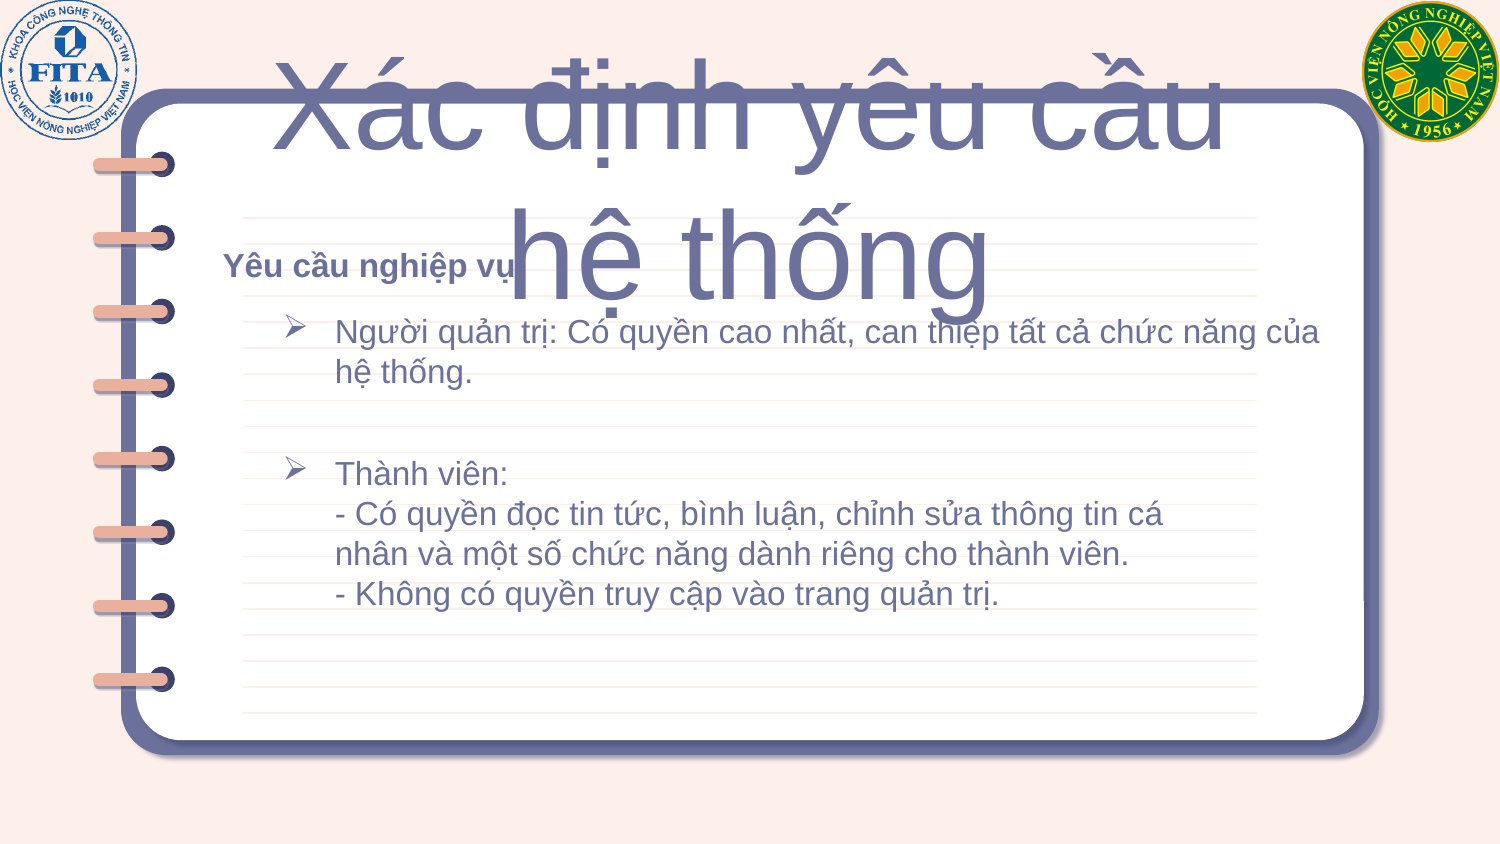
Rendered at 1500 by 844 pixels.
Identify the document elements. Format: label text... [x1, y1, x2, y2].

picture [0, 0, 137, 141]
title Yêu cầu nghiệp vụ: [207, 237, 946, 290]
picture [1362, 1, 1500, 142]
title Xác định yêu cầu hệ thống [207, 139, 1293, 210]
text_box Thành viên: - Có quyền đọc tin tức, bình luận, chỉnh sửa thông tin cá nhân và một số chức năng dành riêng cho thành viên. - Không có quyền truy cập vào trang quản trị. [244, 446, 1204, 617]
subtitle Người quản trị: Có quyền cao nhất, can thiệp tất cả chức năng của hệ thống. [244, 303, 1341, 397]
